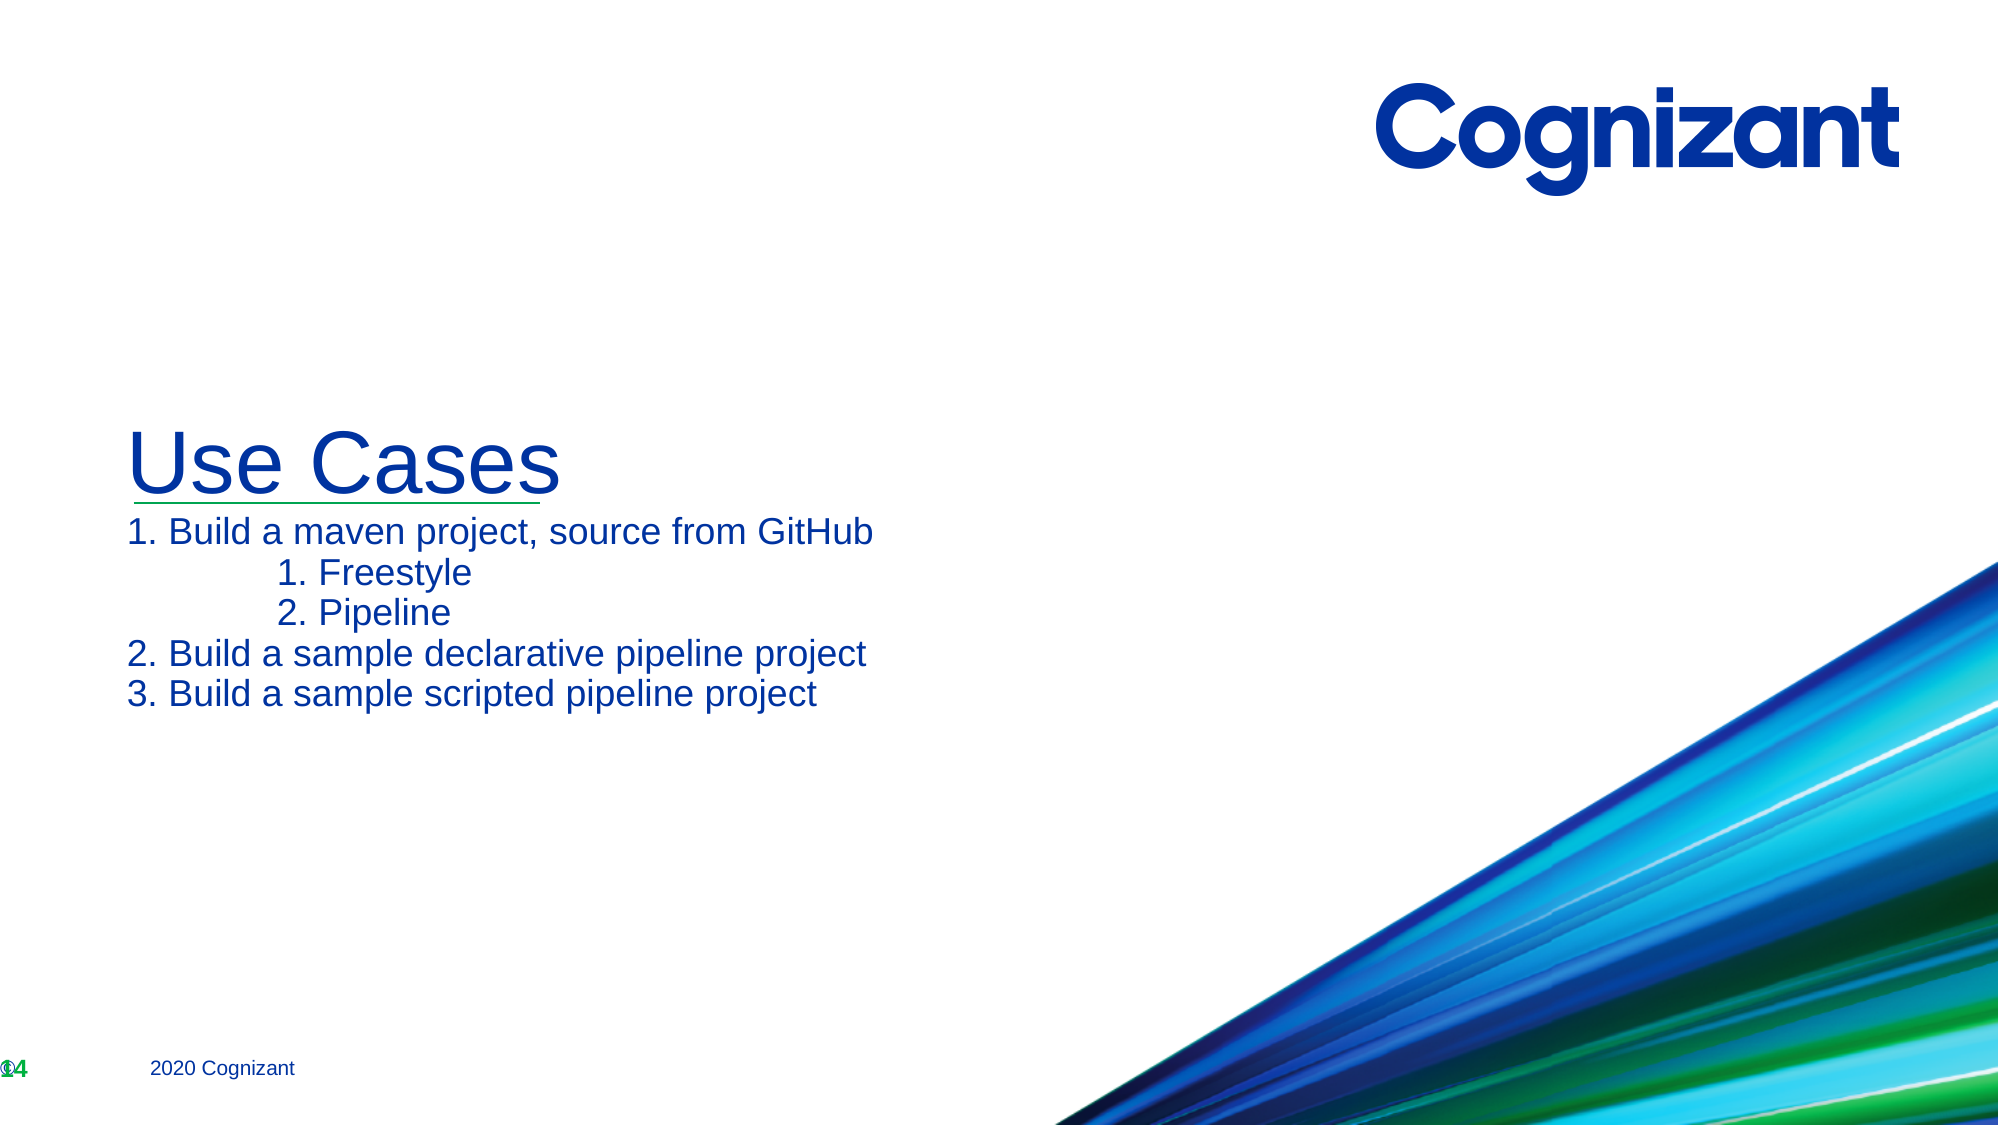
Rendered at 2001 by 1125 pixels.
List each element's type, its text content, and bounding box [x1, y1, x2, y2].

slide_number 14 [0, 1050, 50, 1085]
footer © 2020 Cognizant [50, 1050, 1000, 1085]
picture [1461, 781, 1683, 908]
picture [1320, 861, 1998, 1125]
title Use Cases 1. Build a maven project, source from GitHub 1. Freestyle 2. Pipeline 2. Build a sample declarative pipeline project 3. Build a sample scripted pipeline project [126, 402, 1762, 715]
picture [0, 1, 1998, 1125]
